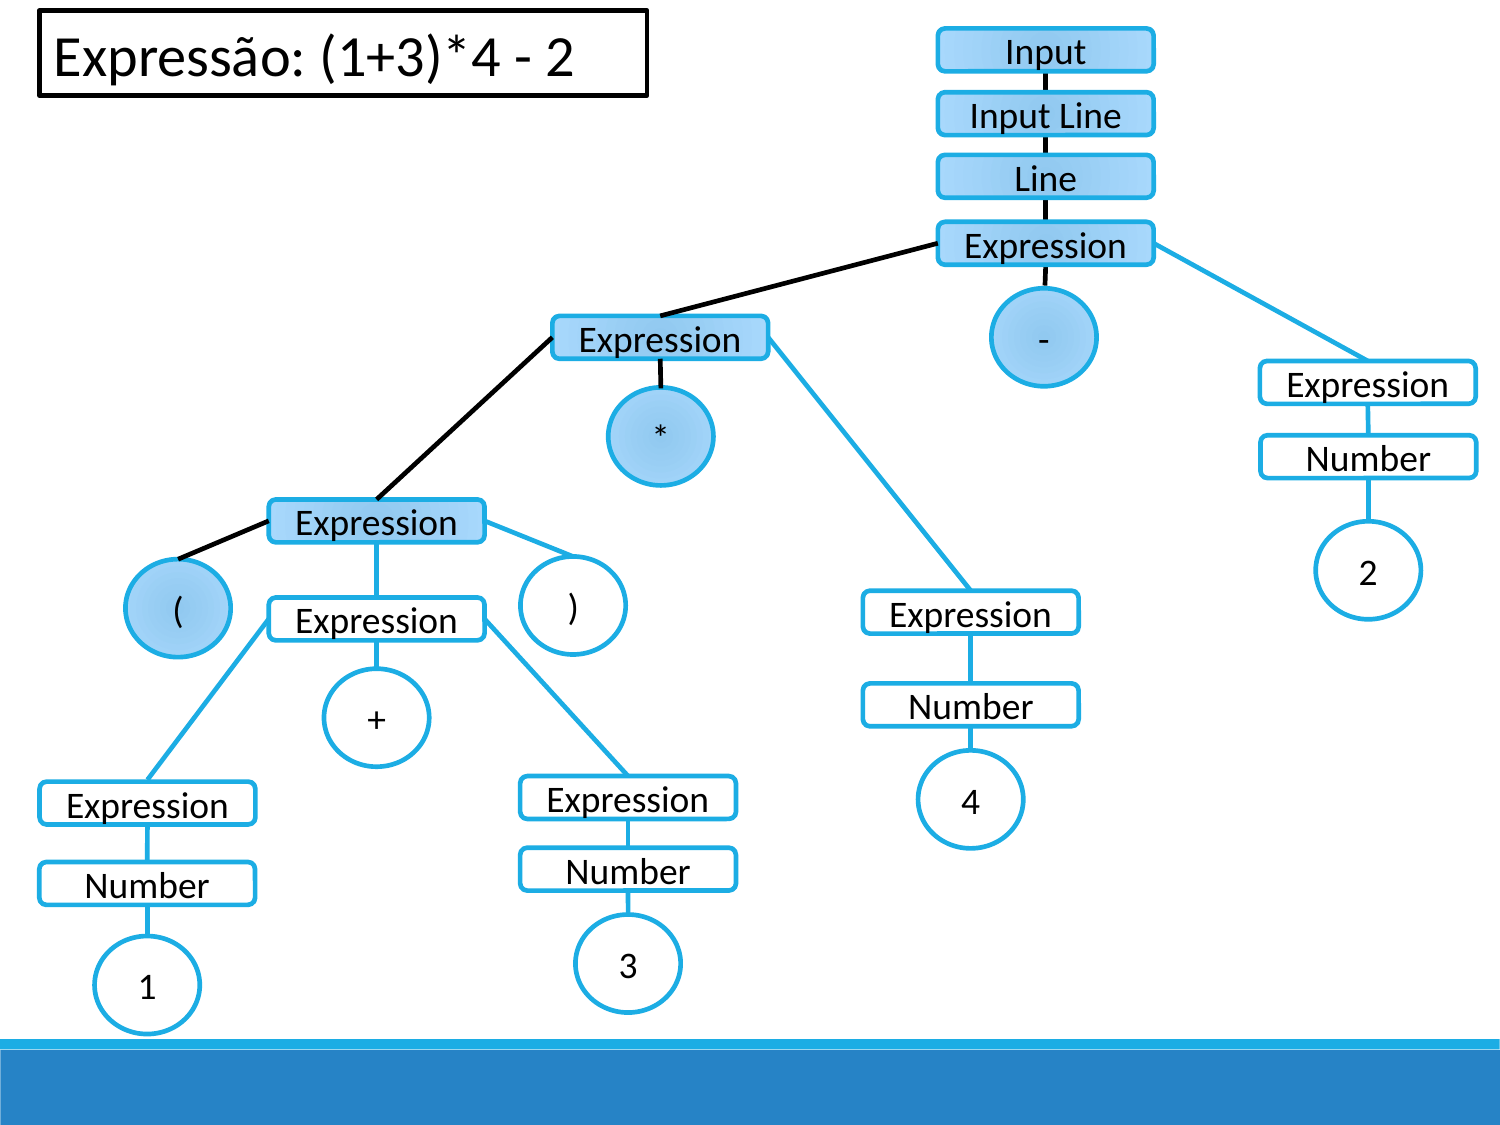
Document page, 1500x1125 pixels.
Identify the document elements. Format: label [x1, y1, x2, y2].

text_box [39, 10, 648, 96]
text_box [990, 287, 1098, 388]
text_box [37, 27, 1478, 1036]
